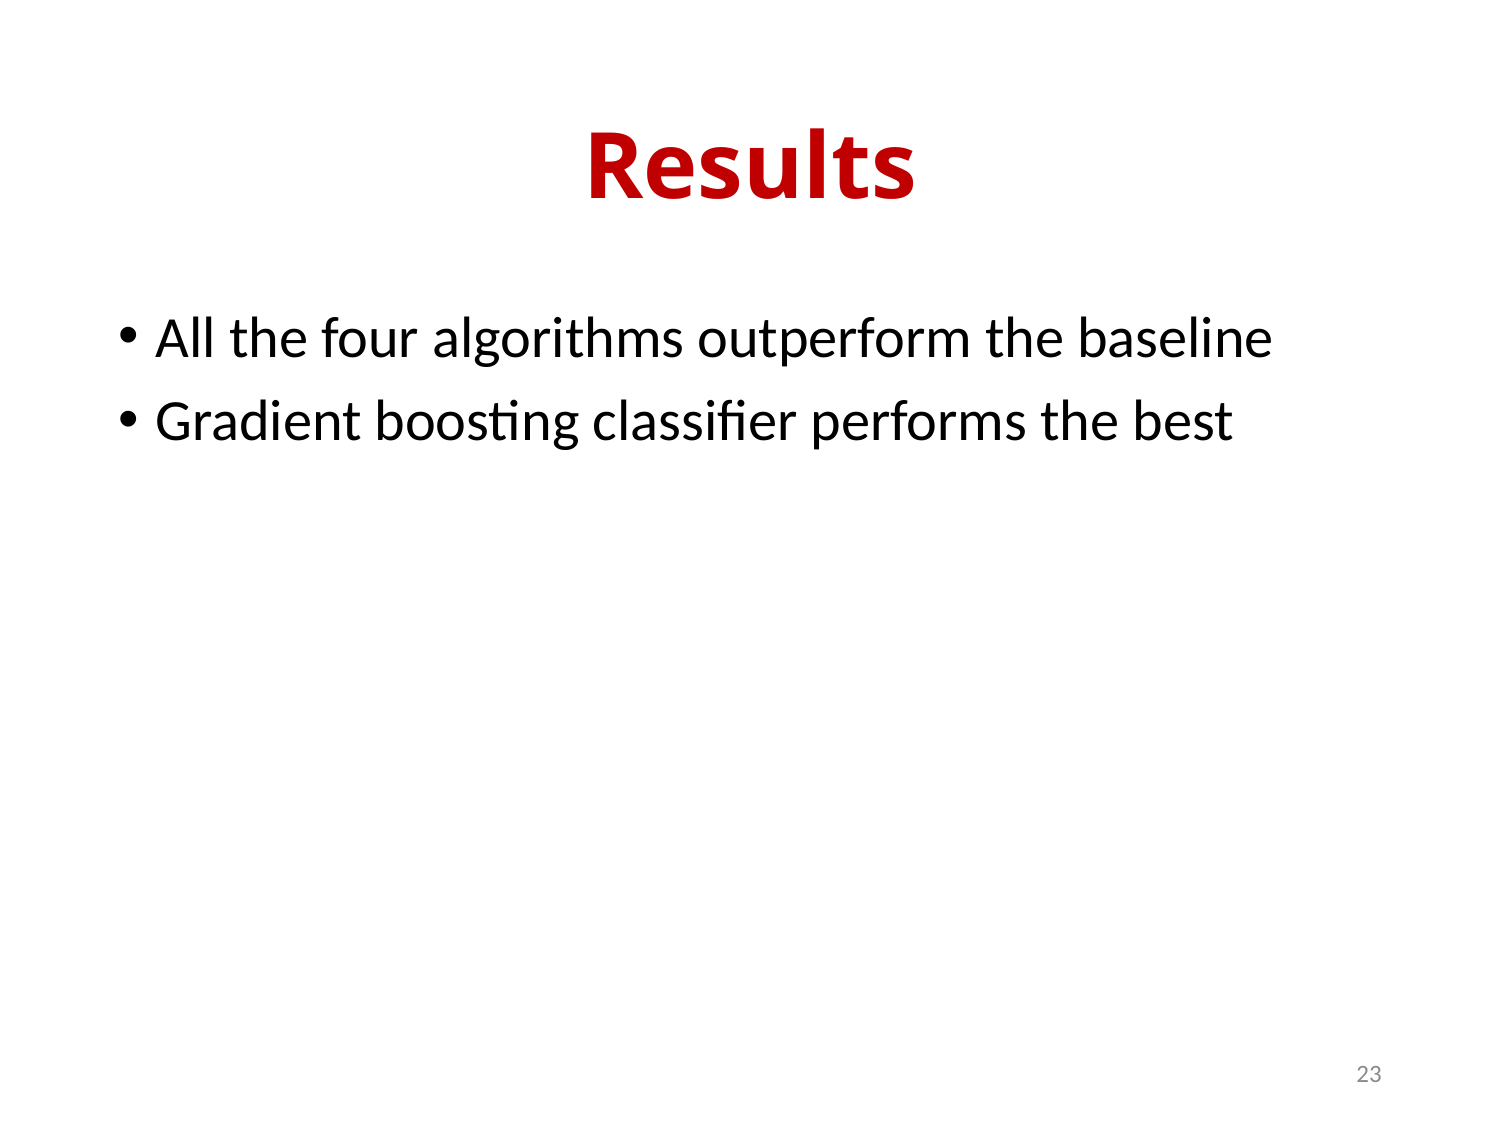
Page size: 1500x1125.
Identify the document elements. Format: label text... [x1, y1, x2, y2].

title Results [103, 59, 1397, 278]
slide_number 23 [1059, 1042, 1397, 1103]
list All the four algorithms outperform the baseline Gradient boosting classifier performs the best [103, 299, 1397, 1014]
